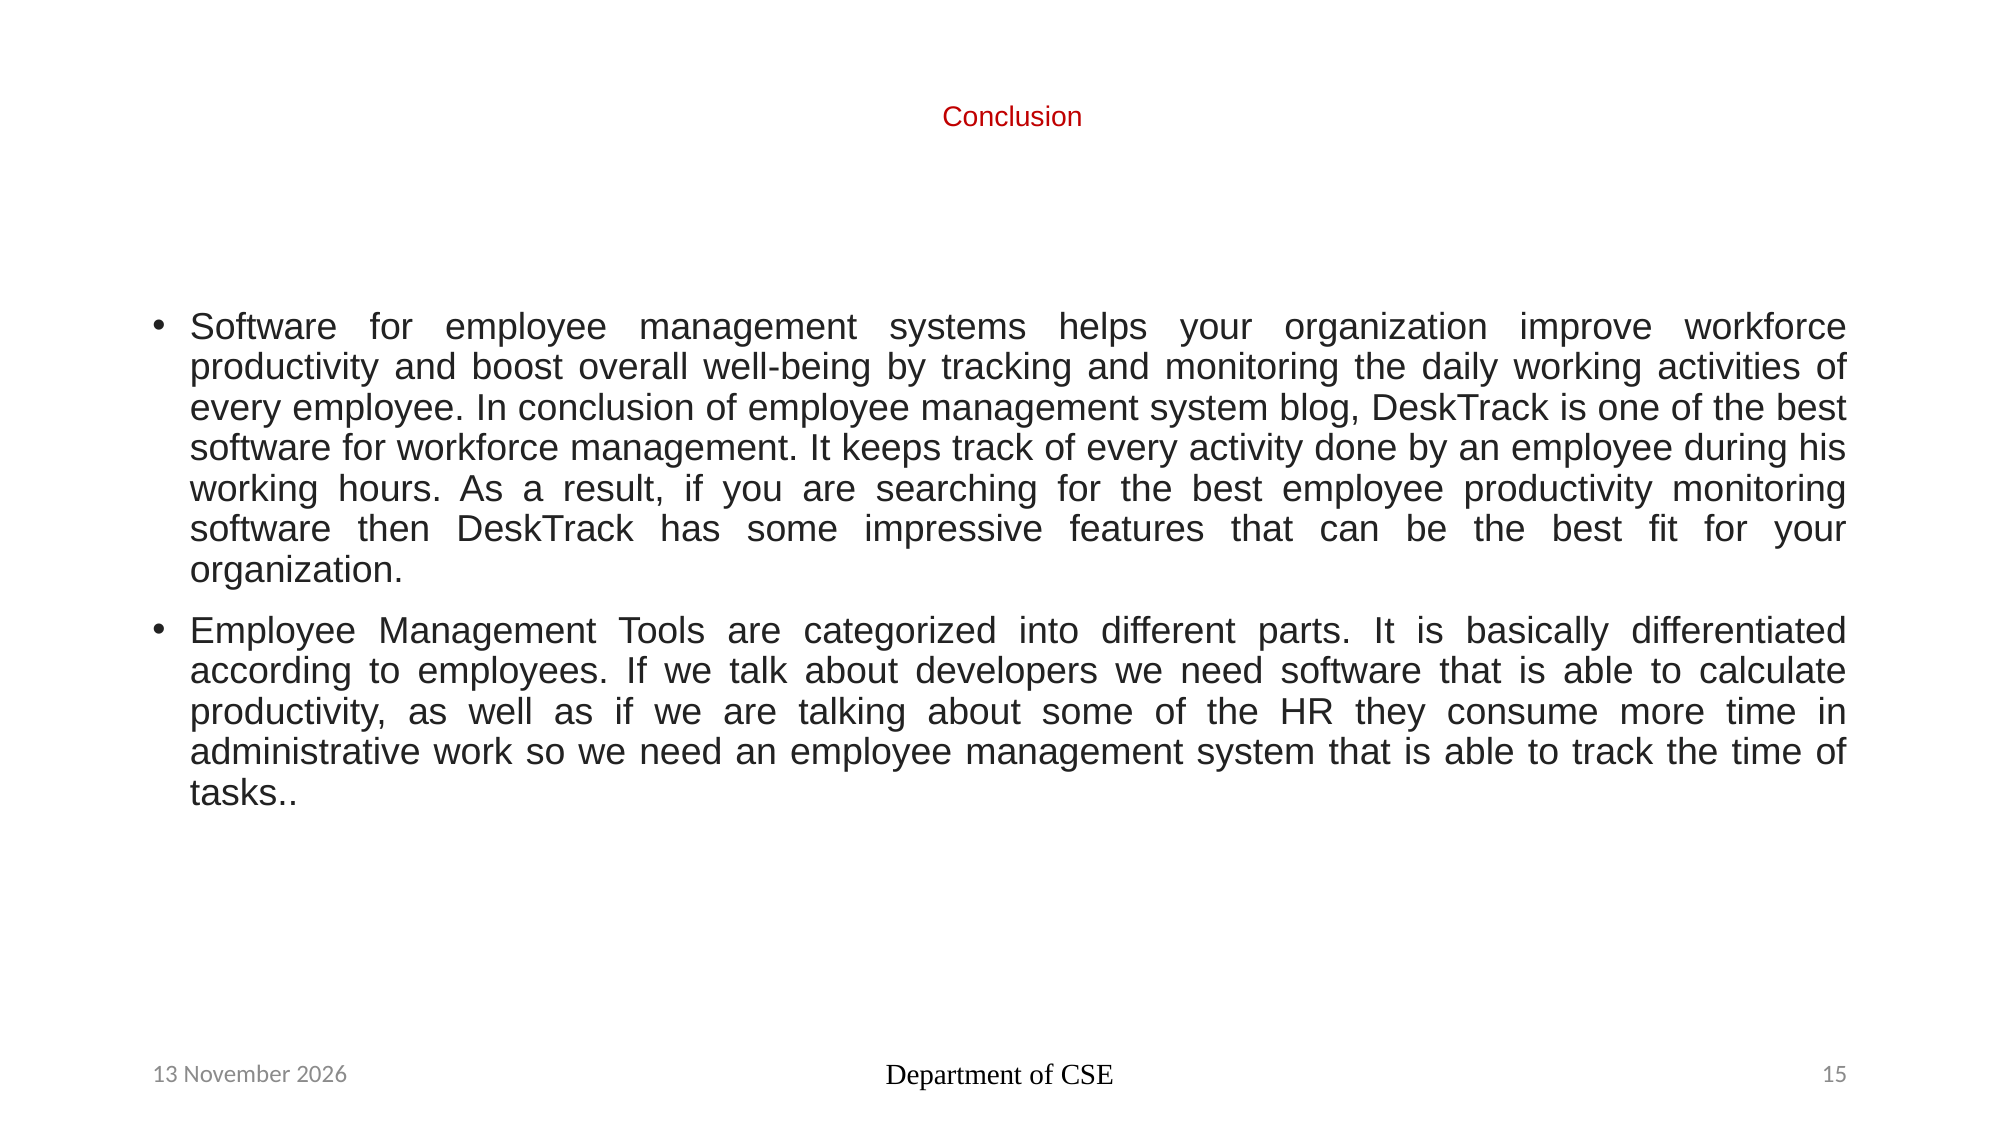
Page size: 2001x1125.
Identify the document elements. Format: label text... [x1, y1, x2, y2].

list Software for employee management systems helps your organization improve workforce productivity and boost overall well-being by tracking and monitoring the daily working activities of every employee. In conclusion of employee management system blog, DeskTrack is one of the best software for workforce management. It keeps track of every activity done by an employee during his working hours. As a result, if you are searching for the best employee productivity monitoring software then DeskTrack has some impressive features that can be the best fit for your organization. Employee Management Tools are categorized into different parts. It is basically differentiated according to employees. If we talk about developers we need software that is able to calculate productivity, as well as if we are talking about some of the HR they consume more time in administrative work so we need an employee management system that is able to track the time of tasks.. [137, 299, 1863, 873]
slide_number 15 [1412, 1042, 1863, 1103]
footer Department of CSE [662, 1042, 1338, 1103]
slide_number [137, 1042, 588, 1103]
title Conclusion [337, 62, 1688, 175]
